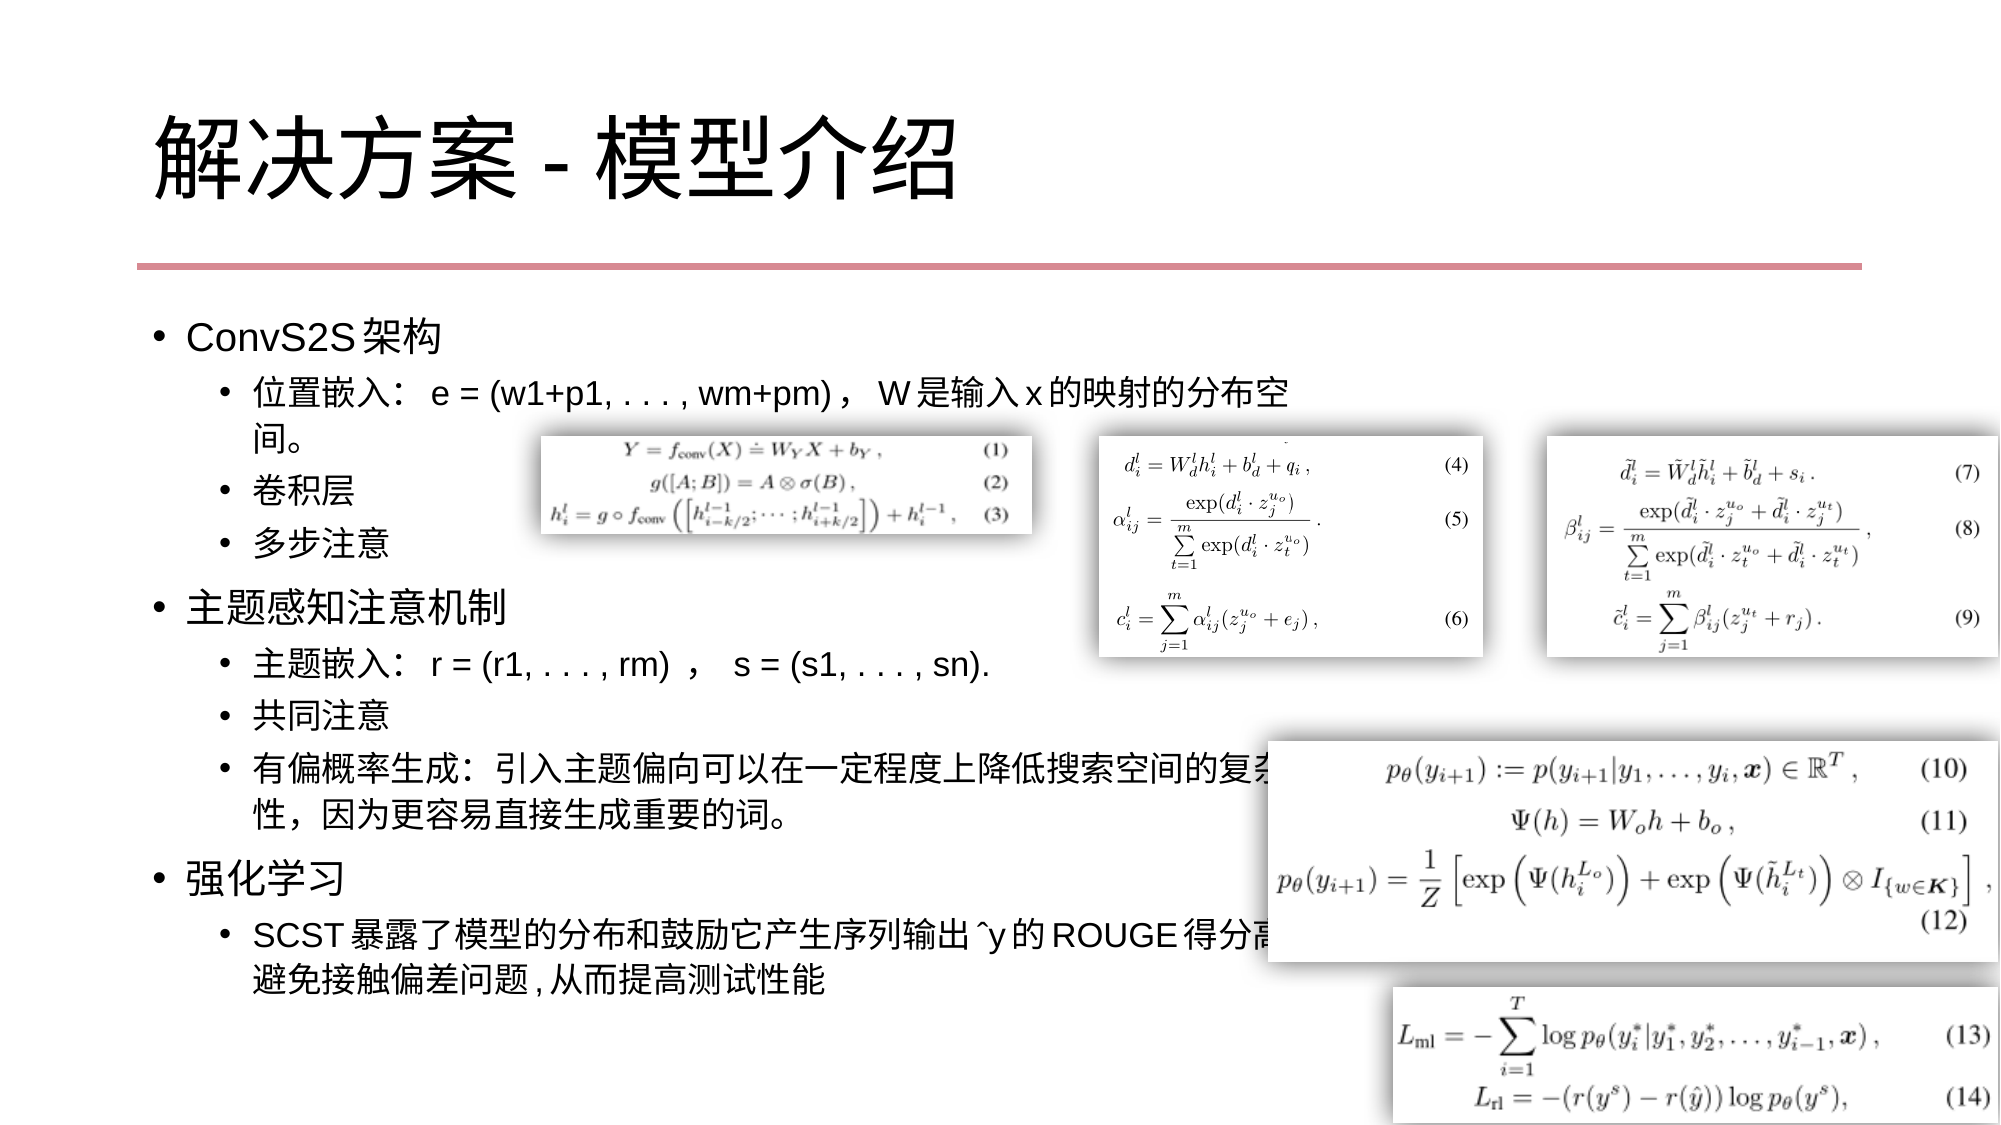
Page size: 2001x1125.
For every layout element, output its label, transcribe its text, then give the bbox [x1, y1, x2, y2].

picture [1393, 987, 1998, 1123]
picture [541, 436, 1032, 534]
title 解决方案-模型介绍 [137, 59, 1863, 267]
picture [1547, 436, 1998, 657]
picture [1099, 436, 1483, 657]
picture [1268, 741, 1998, 962]
list ConvS2S架构 位置嵌入：e = (w1+p1, . . . , wm+pm)，W是输入x的映射的分布空间。 卷积层 多步注意 主题感知注意机制 主题嵌入：r = (r1, . . . , rm) ， s = (s1, . . . , sn). 共同注意 有偏概率生成：引入主题偏向可以在一定程度上降低搜索空间的复杂性，因为更容易直接生成重要的词。 强化学习 SCST暴露了模型的分布和鼓励它产生序列输出ˆy的ROUGE得分高,避免接触偏差问题,从而提高测试性能 [137, 299, 1310, 1014]
